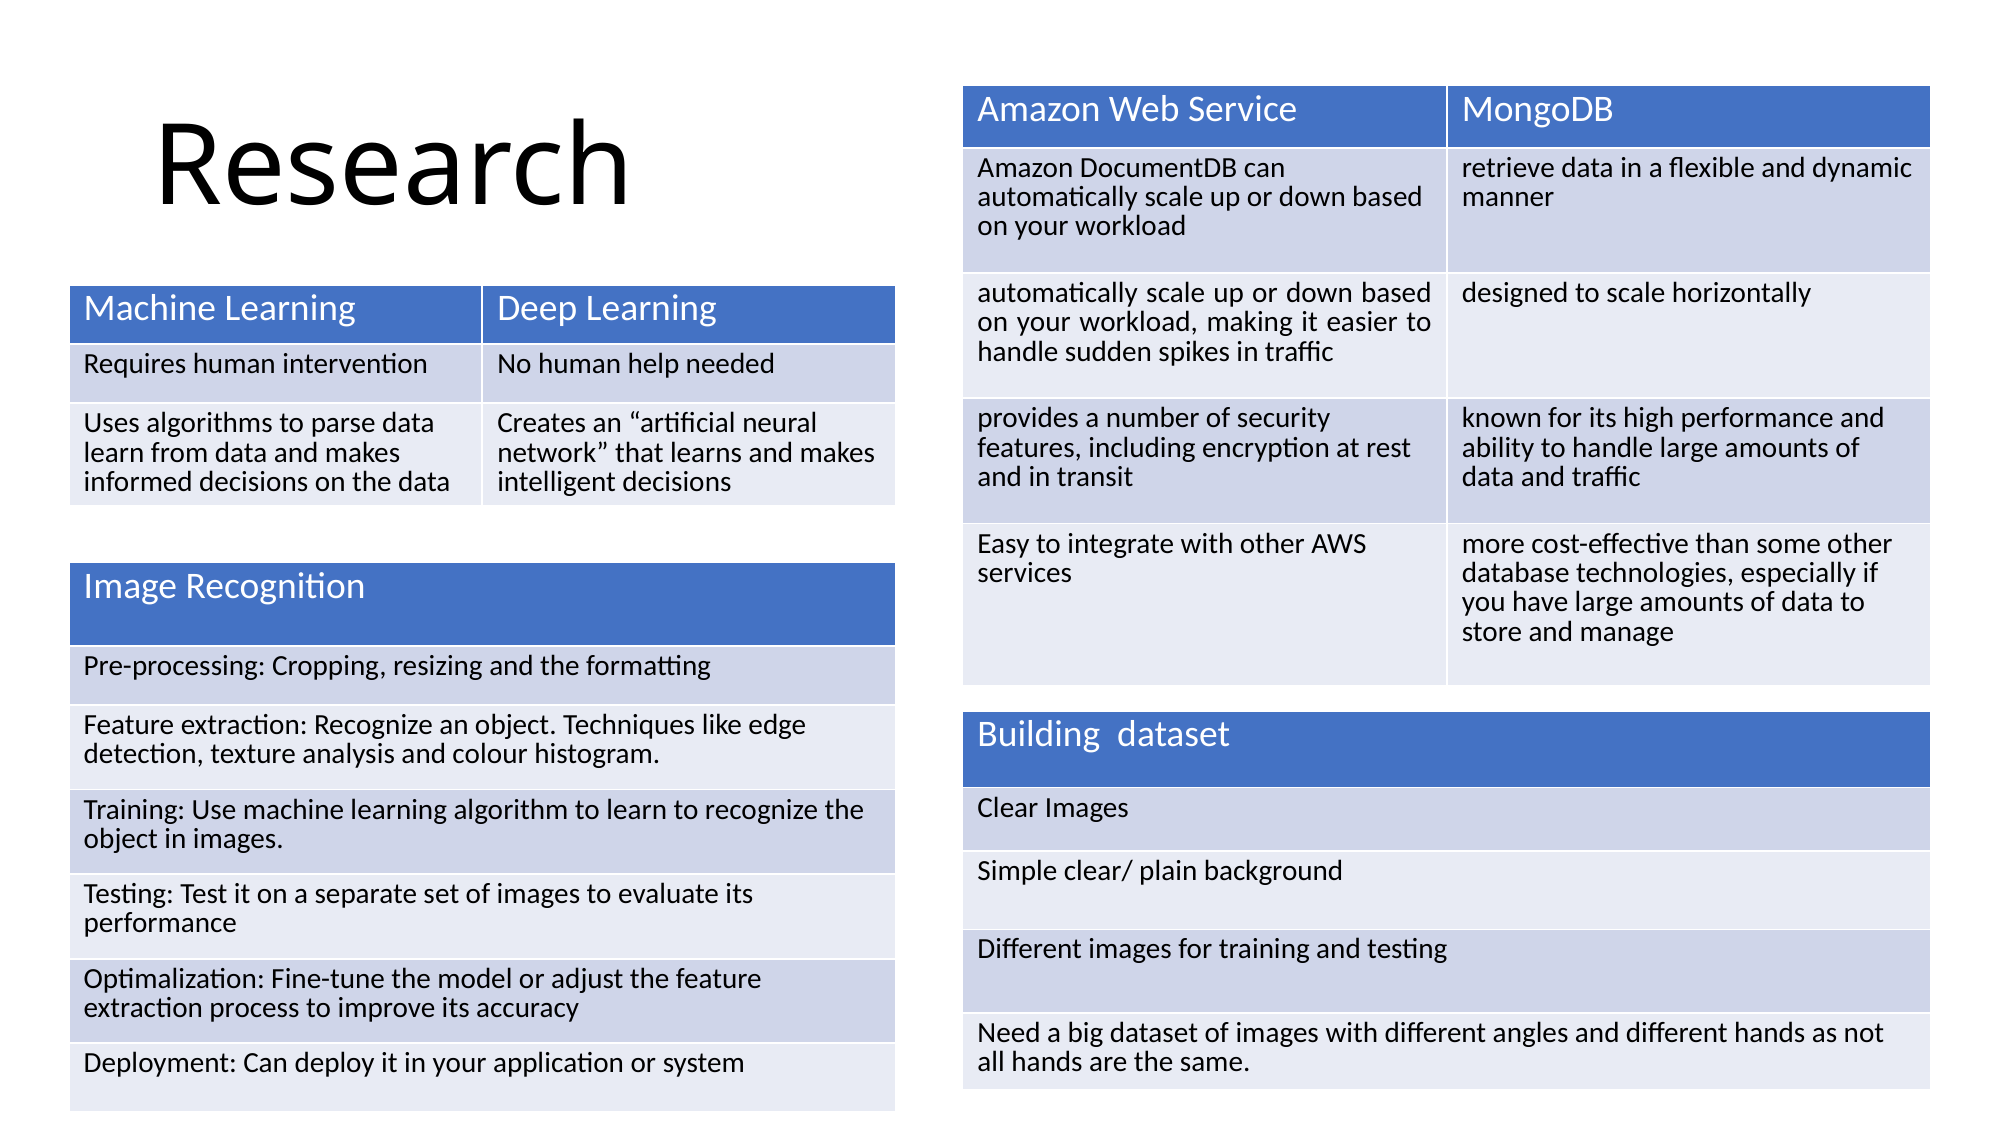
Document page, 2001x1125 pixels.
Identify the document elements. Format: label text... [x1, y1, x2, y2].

table_cell provides a number of security features, including encryption at rest and in transit [963, 399, 1446, 523]
table_cell Simple clear/ plain background [963, 852, 1930, 929]
table_cell more cost-effective than some other database technologies, especially if you have large amounts of data to store and manage [1448, 524, 1930, 685]
table_cell Creates an “artificial neural network” that learns and makes intelligent decisions [483, 404, 895, 505]
table_header Machine Learning [70, 286, 481, 343]
table_cell Amazon DocumentDB can automatically scale up or down based on your workload [963, 149, 1446, 272]
table_cell designed to scale horizontally [1448, 274, 1930, 397]
table_cell Easy to integrate with other AWS services [963, 524, 1446, 685]
table_cell Requires human intervention [70, 345, 481, 402]
table_header Image Recognition [70, 563, 895, 645]
table_cell Different images for training and testing [963, 930, 1930, 1012]
table_cell Training: Use machine learning algorithm to learn to recognize the object in images. [70, 790, 895, 873]
table_cell Uses algorithms to parse data learn from data and makes informed decisions on the data [70, 404, 481, 505]
table_cell retrieve data in a flexible and dynamic manner [1448, 149, 1930, 272]
table_cell Feature extraction: Recognize an object. Techniques like edge detection, texture analysis and colour histogram. [70, 706, 895, 789]
table_header Deep Learning [483, 286, 895, 343]
table_cell automatically scale up or down based on your workload, making it easier to handle sudden spikes in traffic [963, 274, 1446, 397]
table_header MongoDB [1448, 86, 1930, 147]
table_cell No human help needed [483, 345, 895, 402]
table_cell known for its high performance and ability to handle large amounts of data and traffic [1448, 399, 1930, 523]
table_cell Optimalization: Fine-tune the model or adjust the feature extraction process to improve its accuracy [70, 960, 895, 1042]
table_cell Clear Images [963, 788, 1930, 850]
table_header Building dataset [963, 712, 1930, 787]
table_header Amazon Web Service [963, 86, 1446, 147]
table_cell Deployment: Can deploy it in your application or system [70, 1044, 895, 1111]
table_cell Need a big dataset of images with different angles and different hands as not all hands are the same. [963, 1014, 1930, 1089]
table_cell Pre-processing: Cropping, resizing and the formatting [70, 647, 895, 704]
title Research [137, 59, 1863, 278]
table_cell Testing: Test it on a separate set of images to evaluate its performance [70, 875, 895, 958]
